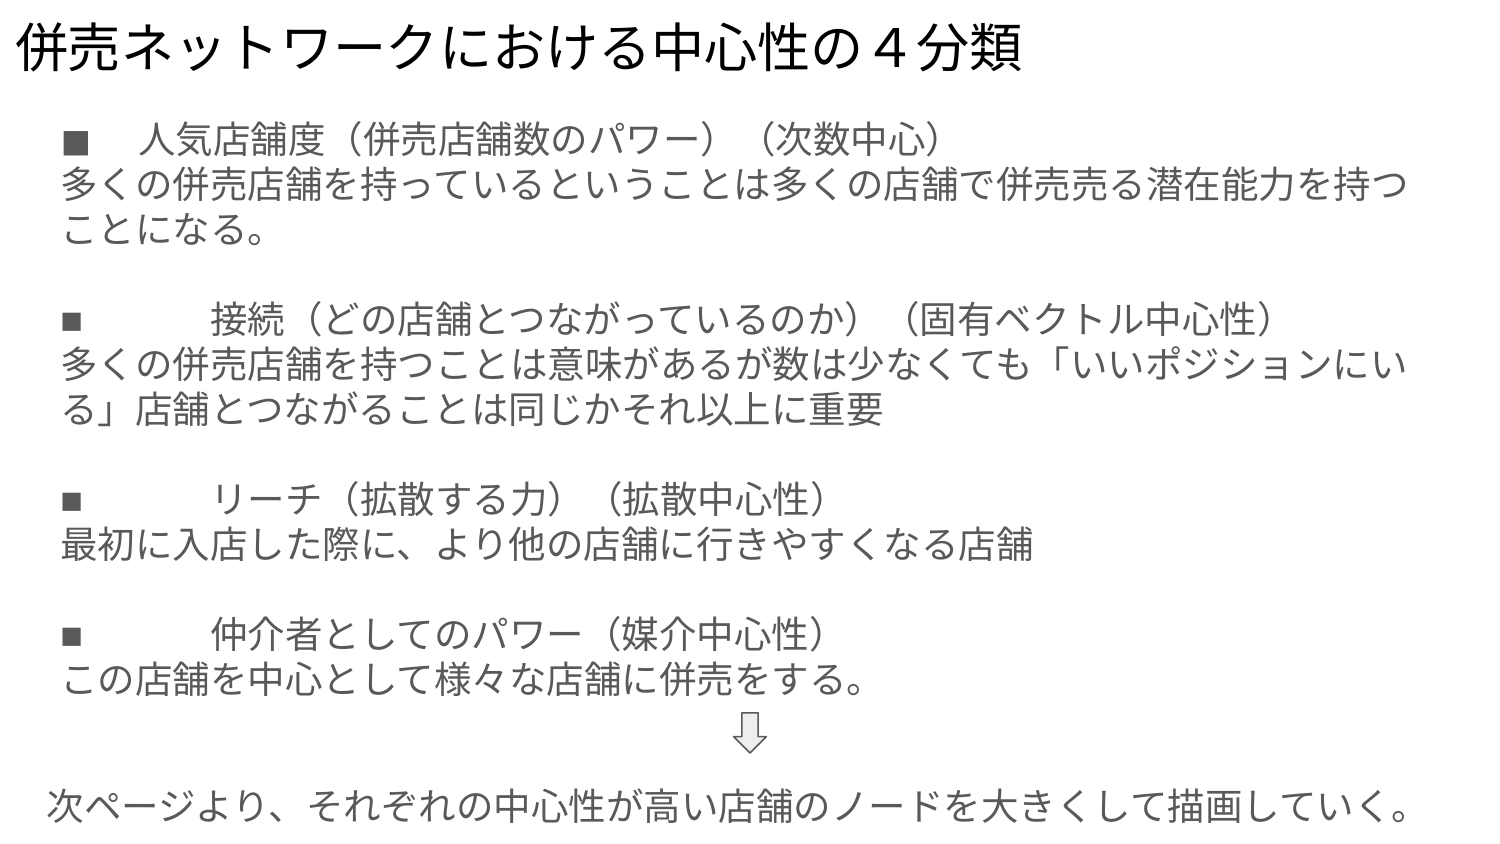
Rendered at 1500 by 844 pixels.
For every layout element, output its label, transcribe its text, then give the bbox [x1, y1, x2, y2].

text_box 次ページより、それぞれの中心性が高い店舗のノードを大きくして描画していく。 [31, 767, 1469, 843]
text_box [733, 712, 767, 754]
title 併売ネットワークにおける中心性の４分類 [0, 0, 1398, 94]
text_box ◼️ 人気店舗度（併売店舗数のパワー）（次数中心） 多くの併売店舗を持っているということは多くの店舗で併売売る潜在能力を持つことになる。 ■ 接続（どの店舗とつながっているのか）（固有ベクトル中心性） 多くの併売店舗を持つことは意味があるが数は少なくても「いいポジションにいる」店舗とつながることは同じかそれ以上に重要 ■ リーチ（拡散する力）（拡散中心性） 最初に入店した際に、より他の店舗に行きやすくなる店舗 ■ 仲介者としてのパワー（媒介中心性） この店舗を中心として様々な店舗に併売をする。 [45, 101, 1444, 717]
